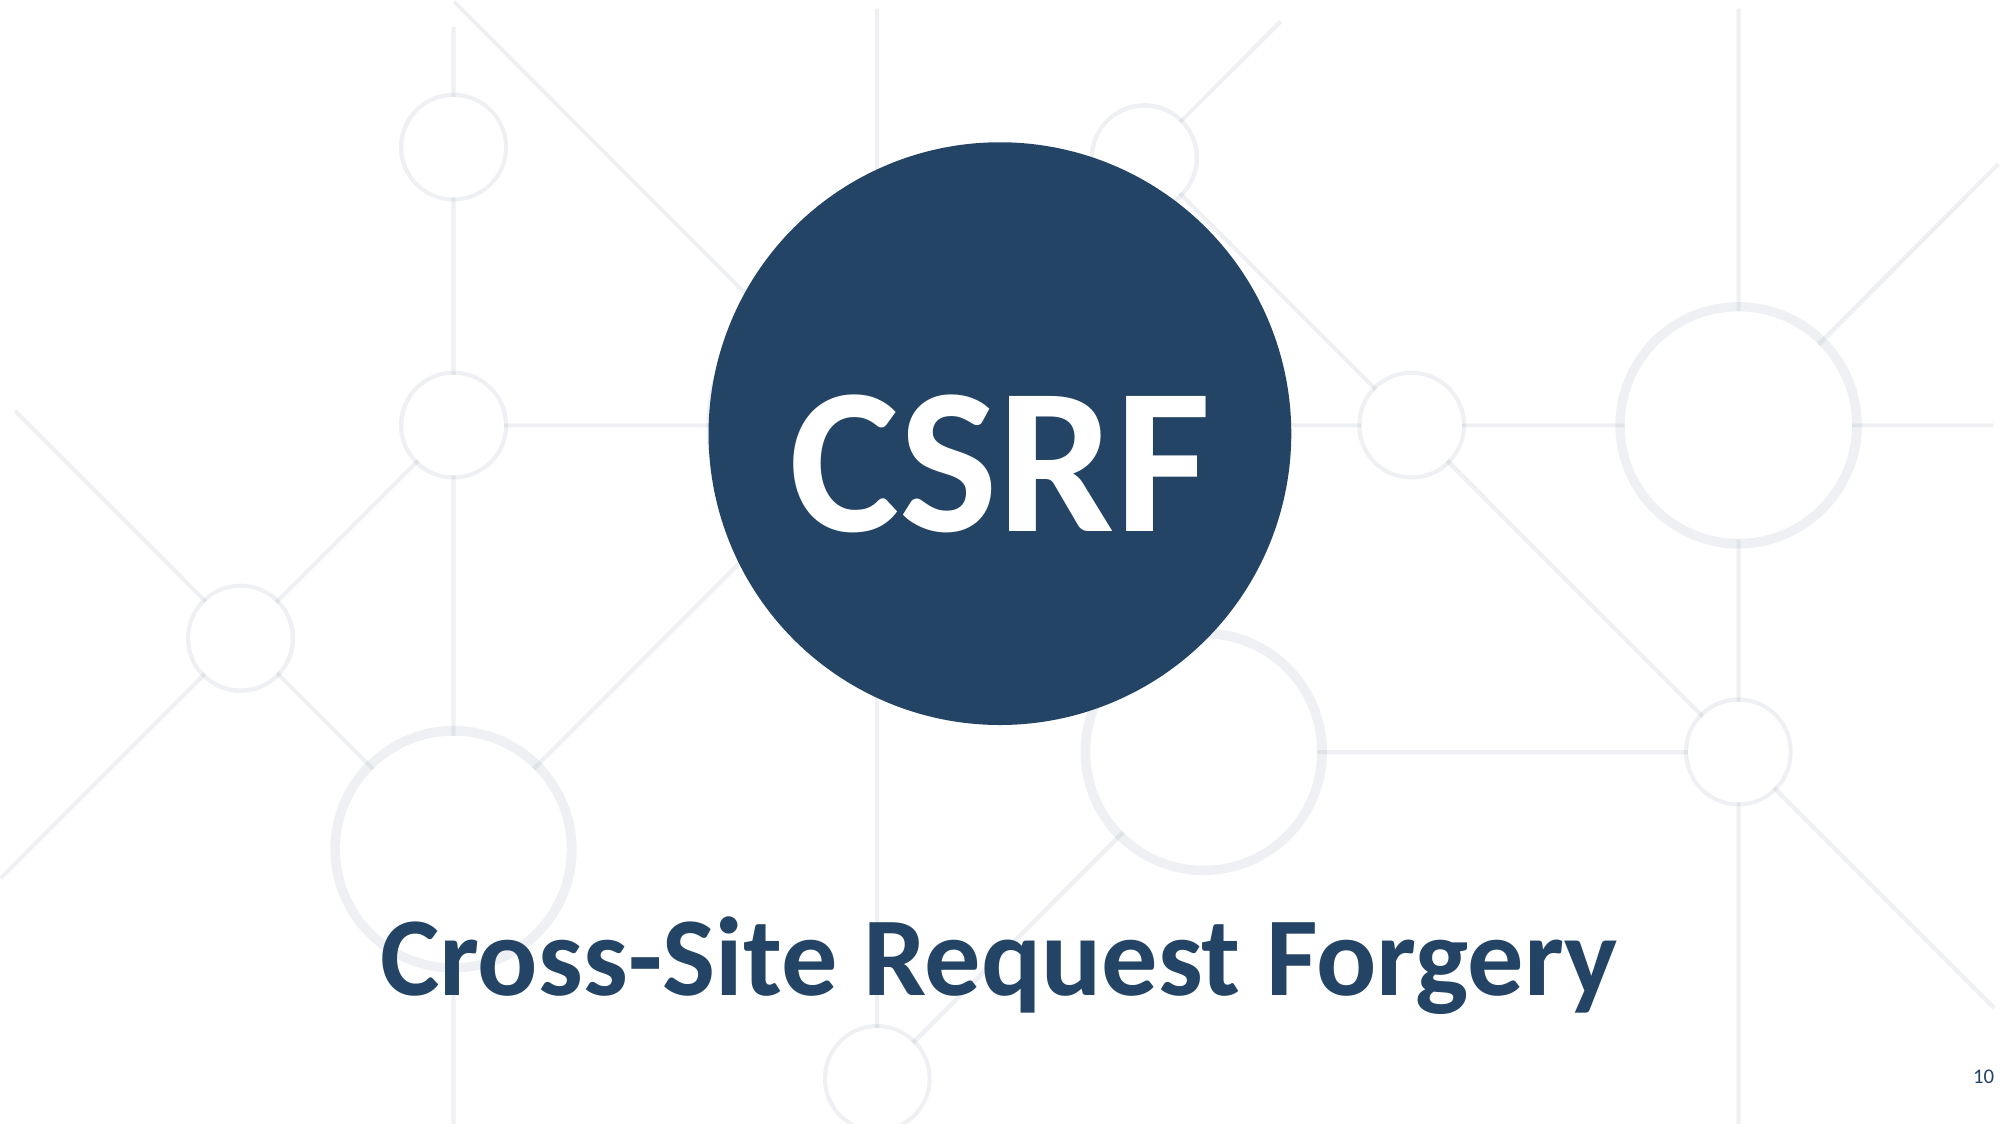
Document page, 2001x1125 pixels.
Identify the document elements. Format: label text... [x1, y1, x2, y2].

text_box CSRF [756, 280, 1244, 591]
slide_number 10 [1929, 1049, 2000, 1100]
list Cross-Site Request Forgery [100, 884, 1900, 1011]
